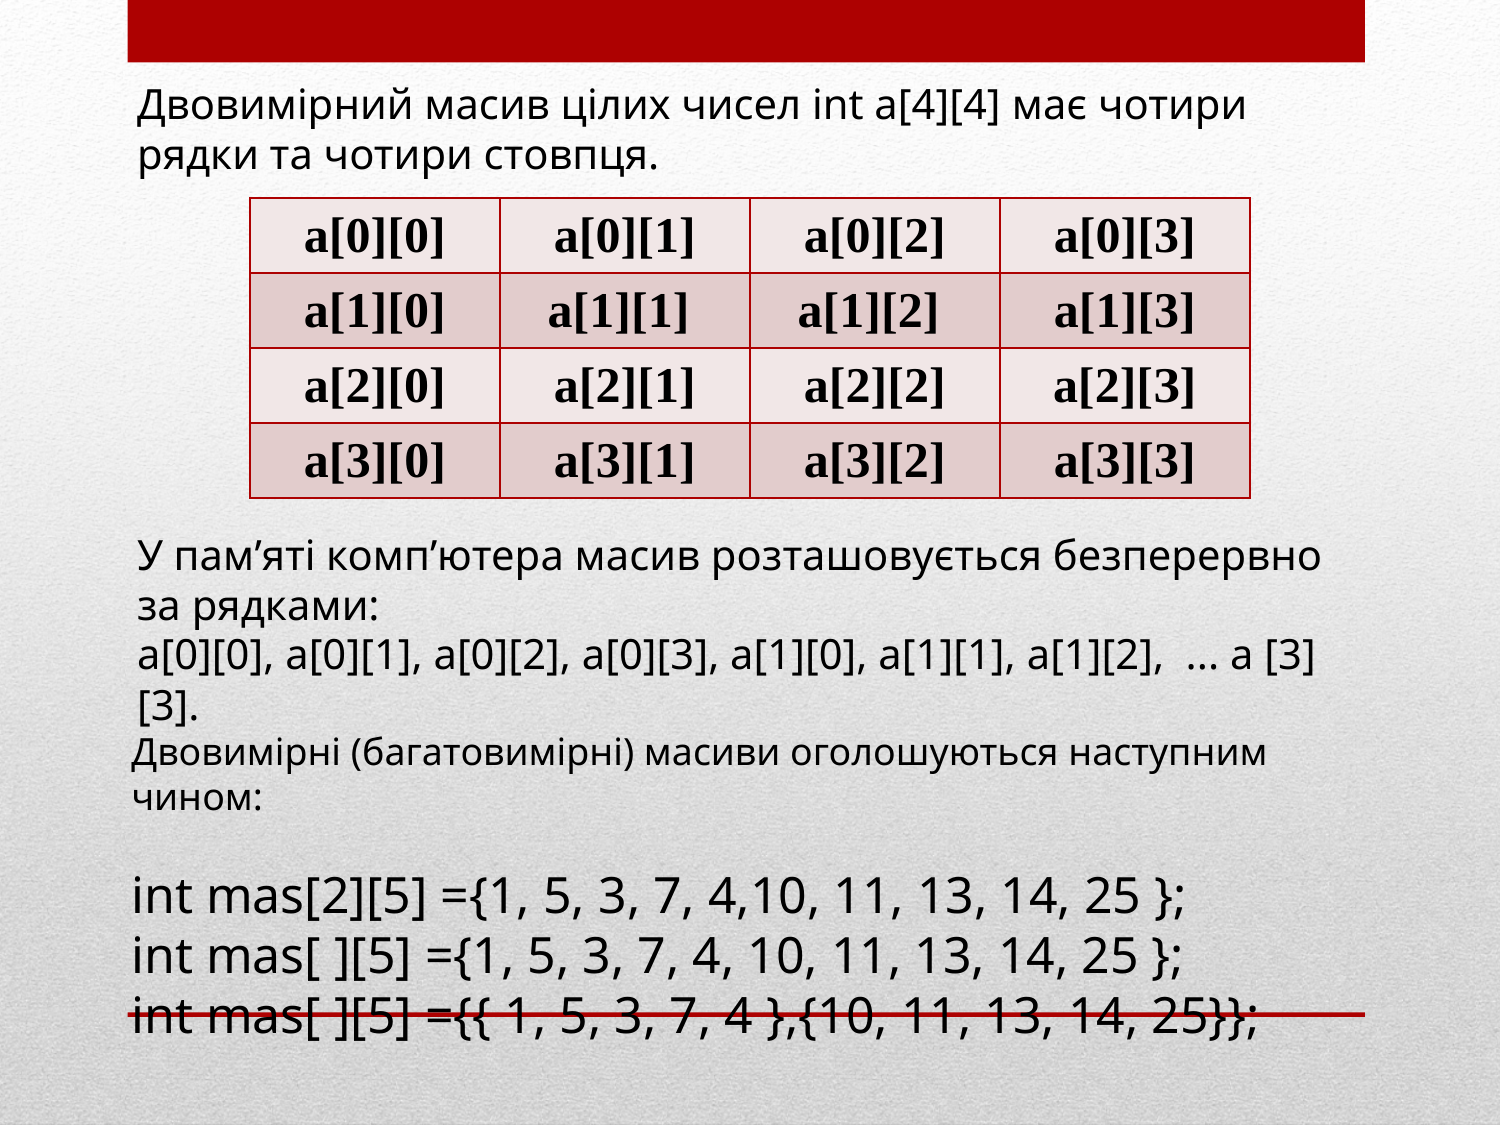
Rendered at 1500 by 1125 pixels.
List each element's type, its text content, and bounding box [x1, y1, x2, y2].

table_cell а[2][1] [501, 349, 749, 422]
table_cell а[2][2] [751, 349, 999, 422]
table_cell а[3][3] [1001, 424, 1249, 497]
text_box Двовимірний масив цілих чисел int а[4][4] має чотири рядки та чотири стовпця. [122, 70, 1378, 186]
table_header а[0][0] [251, 199, 499, 272]
table_cell а[3][1] [501, 424, 749, 497]
table_cell а[1][0] [251, 274, 499, 347]
table_cell а[1][2] [751, 274, 999, 347]
table_header а[0][2] [751, 199, 999, 272]
text_box Двовимірні (багатовимірні) масиви оголошуються наступним чином: int mas[2][5] ={1, 5, 3, 7, 4,10, 11, 13, 14, 25 }; int mas[ ][5] ={1, 5, 3, 7, 4, 10, 11, 13, 14, 25 }; int mas[ ][5] ={{ 1, 5, 3, 7, 4 },{10, 11, 13, 14, 25}}; [116, 720, 1384, 1051]
text_box У пам’яті комп’ютера масив розташовується безперервно за рядками: а[0][0], а[0][1], а[0][2], а[0][3], а[1][0], а[1][1], а[1][2], ... а [3][3]. [122, 520, 1378, 736]
table_cell а[3][2] [751, 424, 999, 497]
table_header а[0][1] [501, 199, 749, 272]
table_header а[0][3] [1001, 199, 1249, 272]
table_cell а[2][З] [1001, 349, 1249, 422]
table_cell а[3][0] [251, 424, 499, 497]
table_cell а[1][1] [501, 274, 749, 347]
table_cell а[1][3] [1001, 274, 1249, 347]
table_cell а[2][0] [251, 349, 499, 422]
